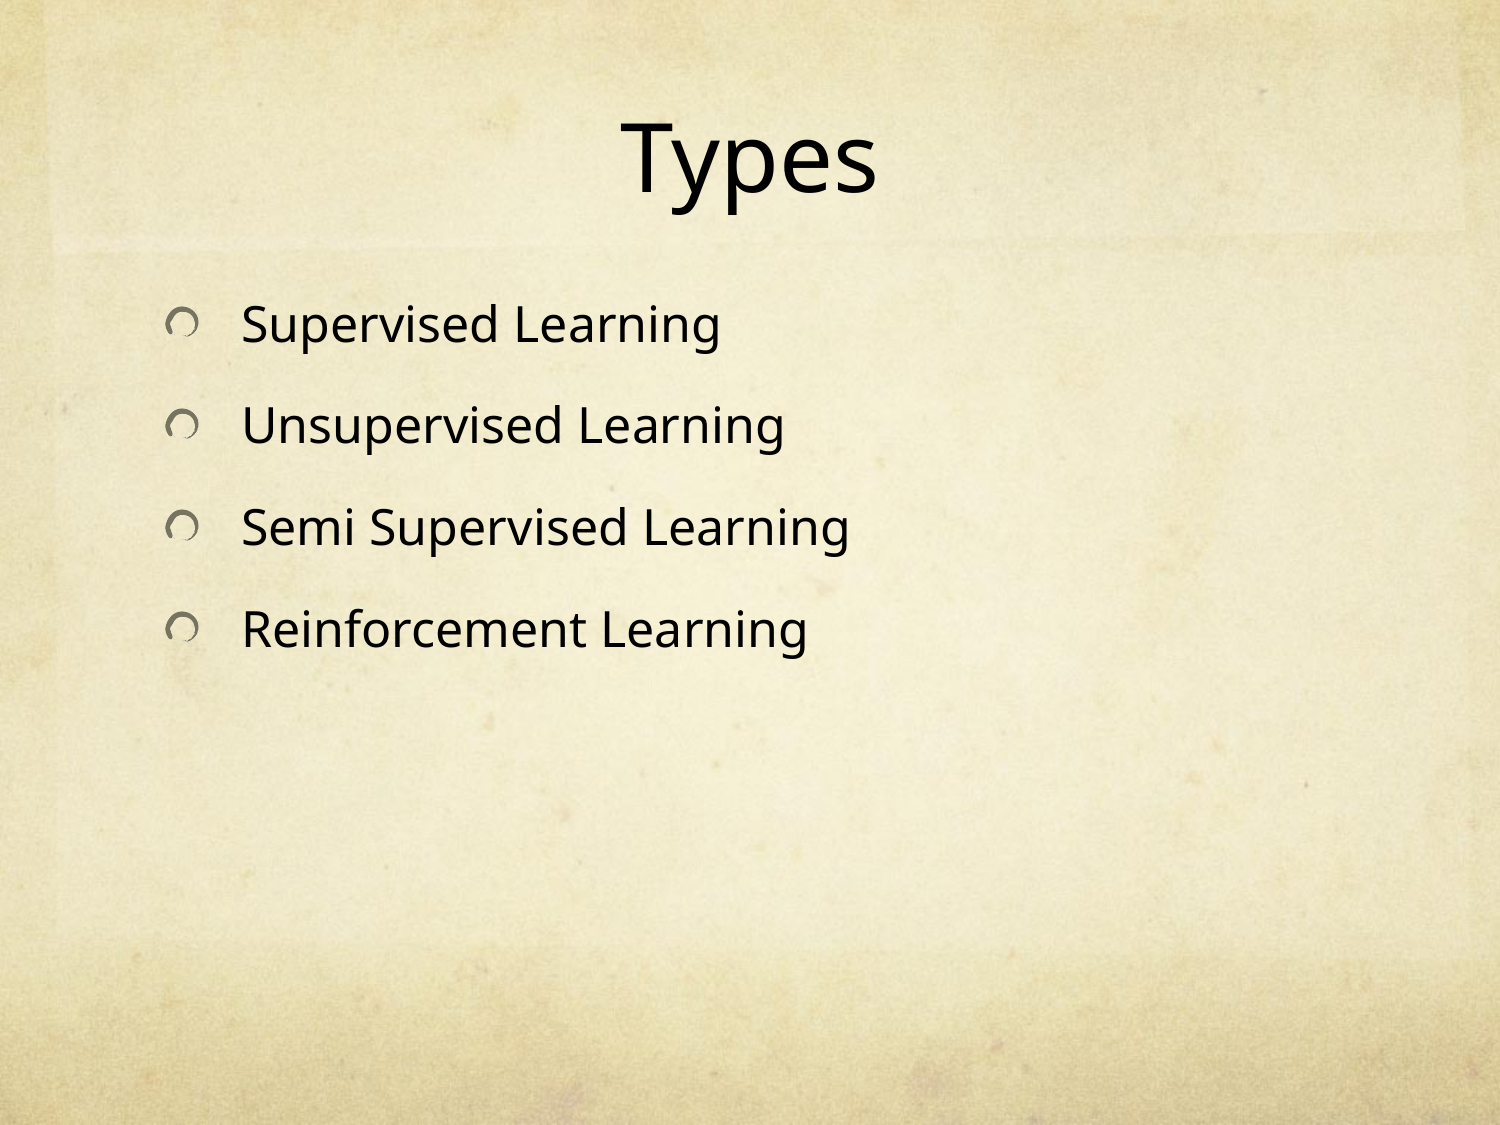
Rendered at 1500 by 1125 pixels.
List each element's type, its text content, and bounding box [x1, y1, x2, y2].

picture [0, 0, 1500, 1125]
title Types [150, 82, 1350, 225]
list Supervised Learning Unsupervised Learning Semi Supervised Learning Reinforcement Learning [150, 284, 1350, 950]
